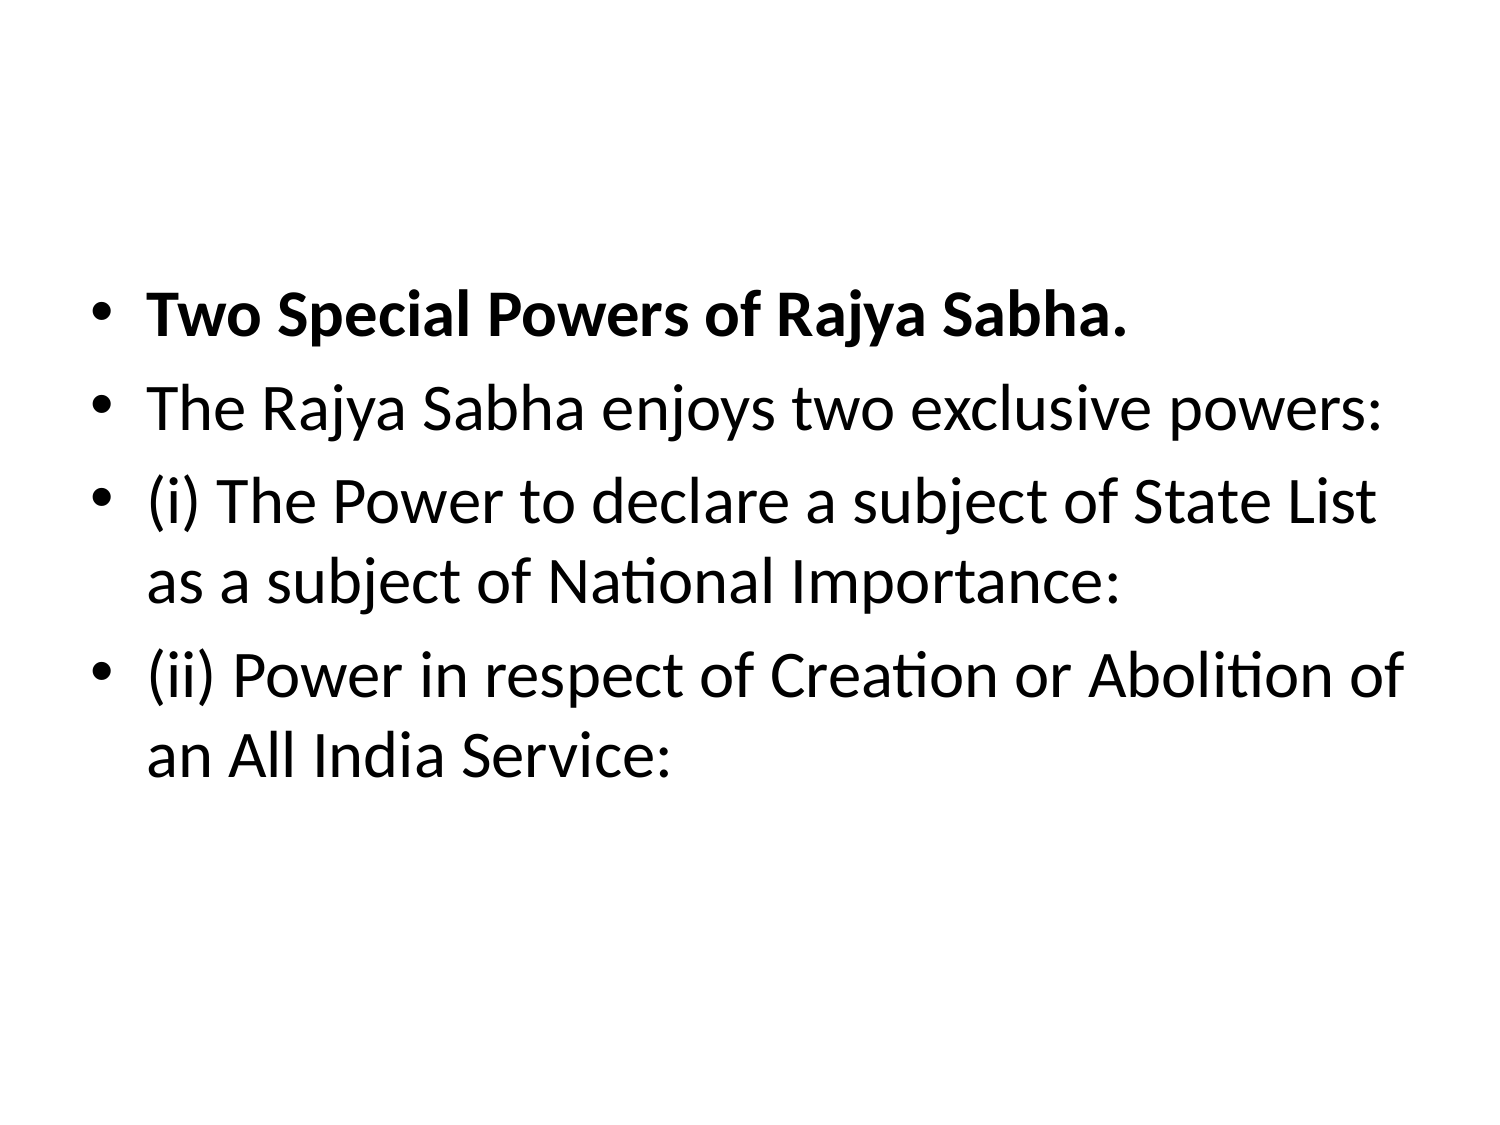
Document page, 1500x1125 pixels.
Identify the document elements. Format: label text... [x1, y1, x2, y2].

list Two Special Powers of Rajya Sabha. The Rajya Sabha enjoys two exclusive powers: (i) The Power to declare a subject of State List as a subject of National Importance: (ii) Power in respect of Creation or Abolition of an All India Service: [75, 262, 1425, 1005]
